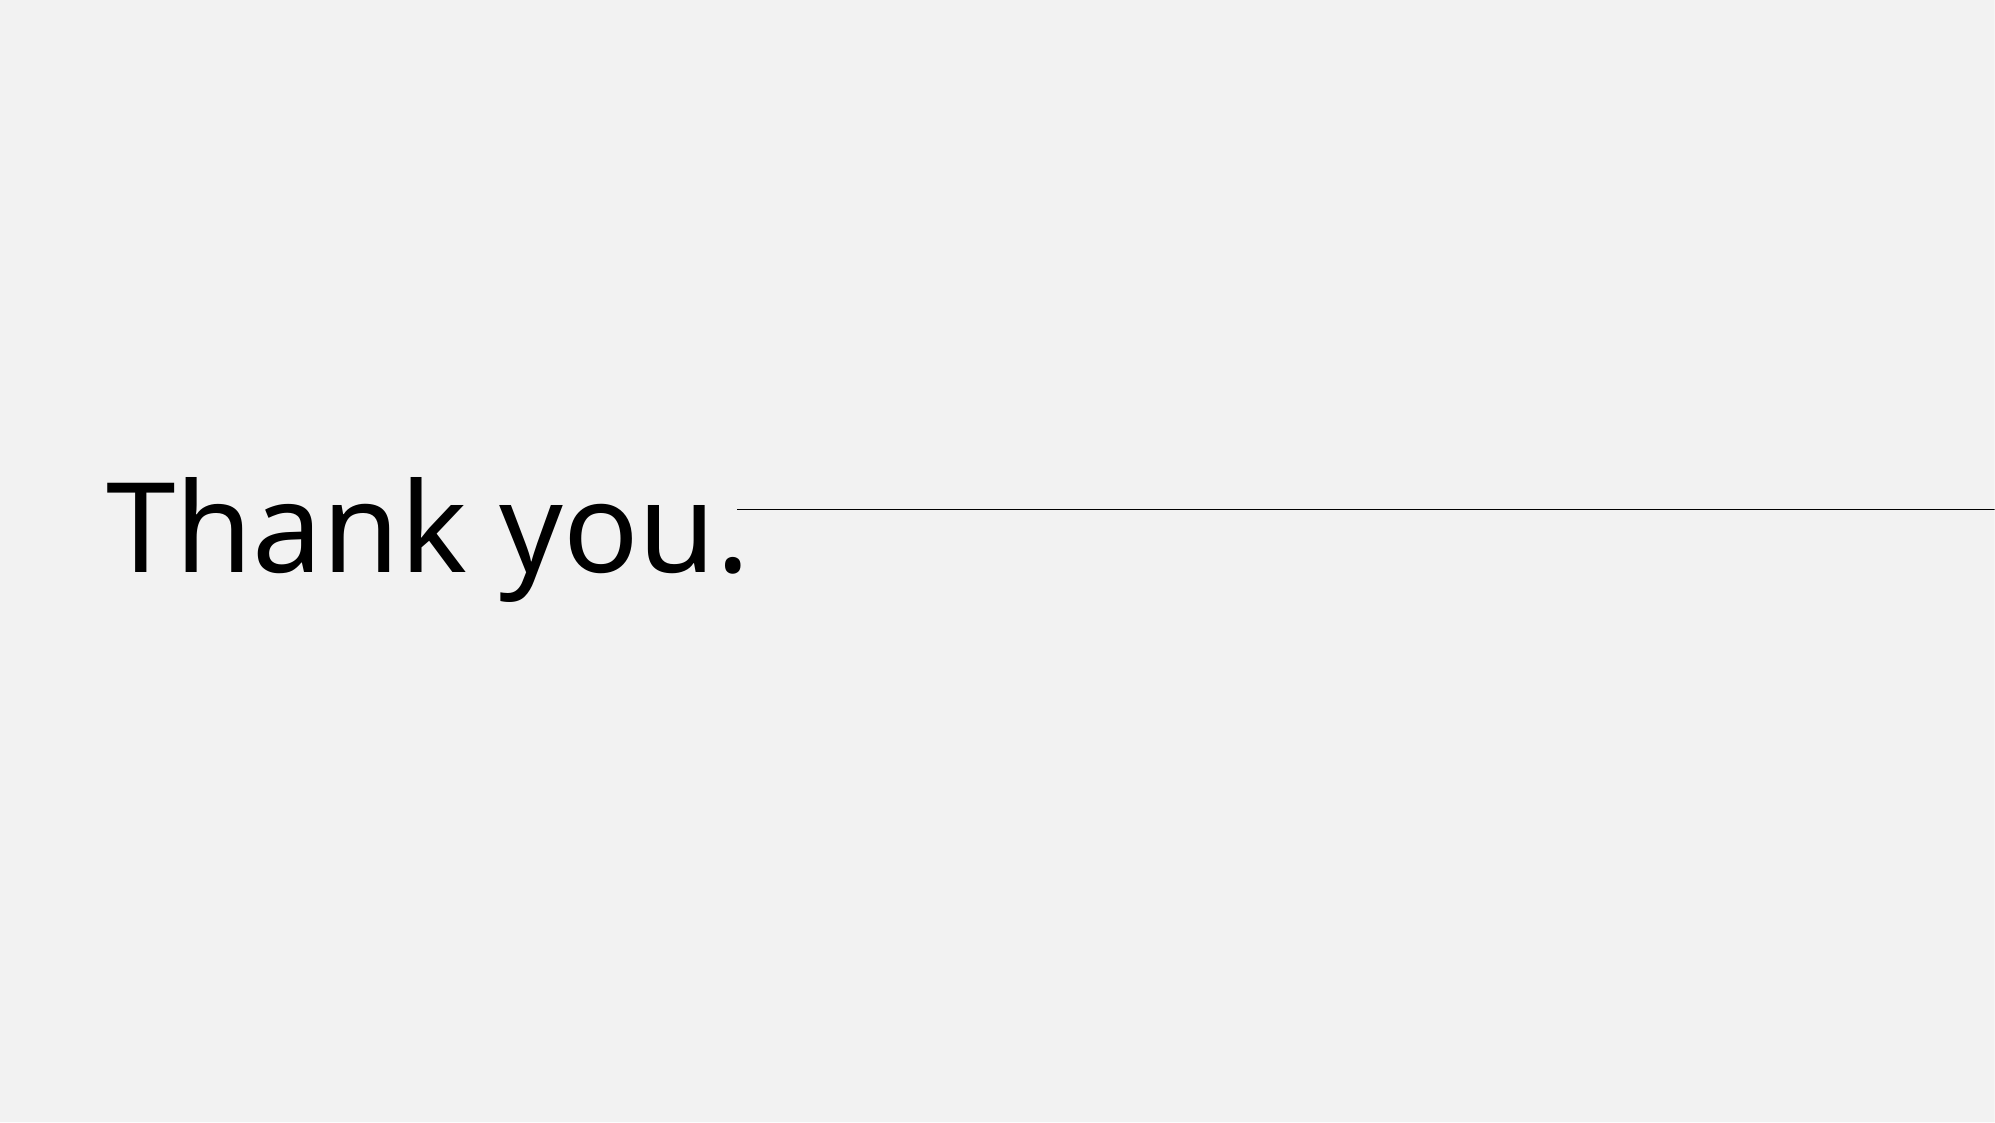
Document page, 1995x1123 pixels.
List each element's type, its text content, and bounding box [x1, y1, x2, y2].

text_box [0, 0, 1995, 1123]
text_box Thank you. [87, 438, 1750, 607]
